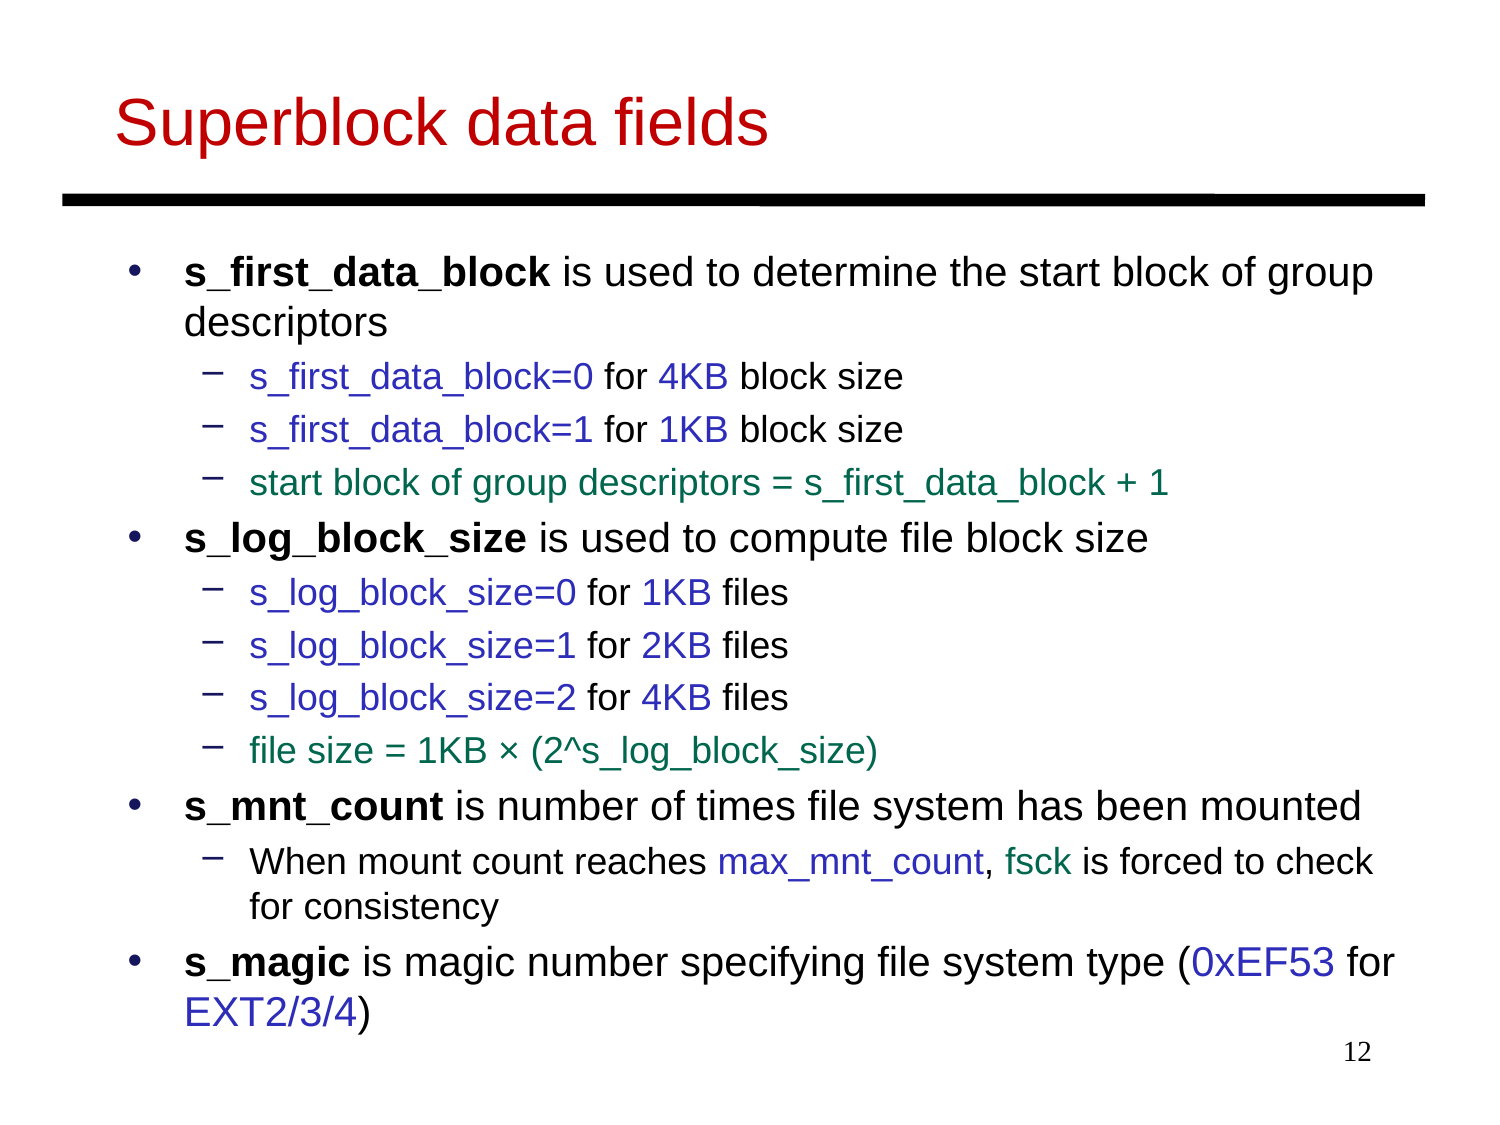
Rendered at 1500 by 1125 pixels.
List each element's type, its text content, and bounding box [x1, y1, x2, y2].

slide_number 12 [1074, 1025, 1388, 1100]
list s_ﬁrst_data_block is used to determine the start block of group descriptors s_ﬁrst_data_block=0 for 4KB block size s_ﬁrst_data_block=1 for 1KB block size start block of group descriptors = s_ﬁrst_data_block + 1 s_log_block_size is used to compute ﬁle block size s_log_block_size=0 for 1KB files s_log_block_size=1 for 2KB files s_log_block_size=2 for 4KB files file size = 1KB × (2^s_log_block_size) s_mnt_count is number of times ﬁle system has been mounted When mount count reaches max_mnt_count, fsck is forced to check for consistency s_magic is magic number specifying ﬁle system type (0xEF53 for EXT2/3/4) [112, 237, 1425, 1000]
title Superblock data fields [99, 24, 1375, 213]
